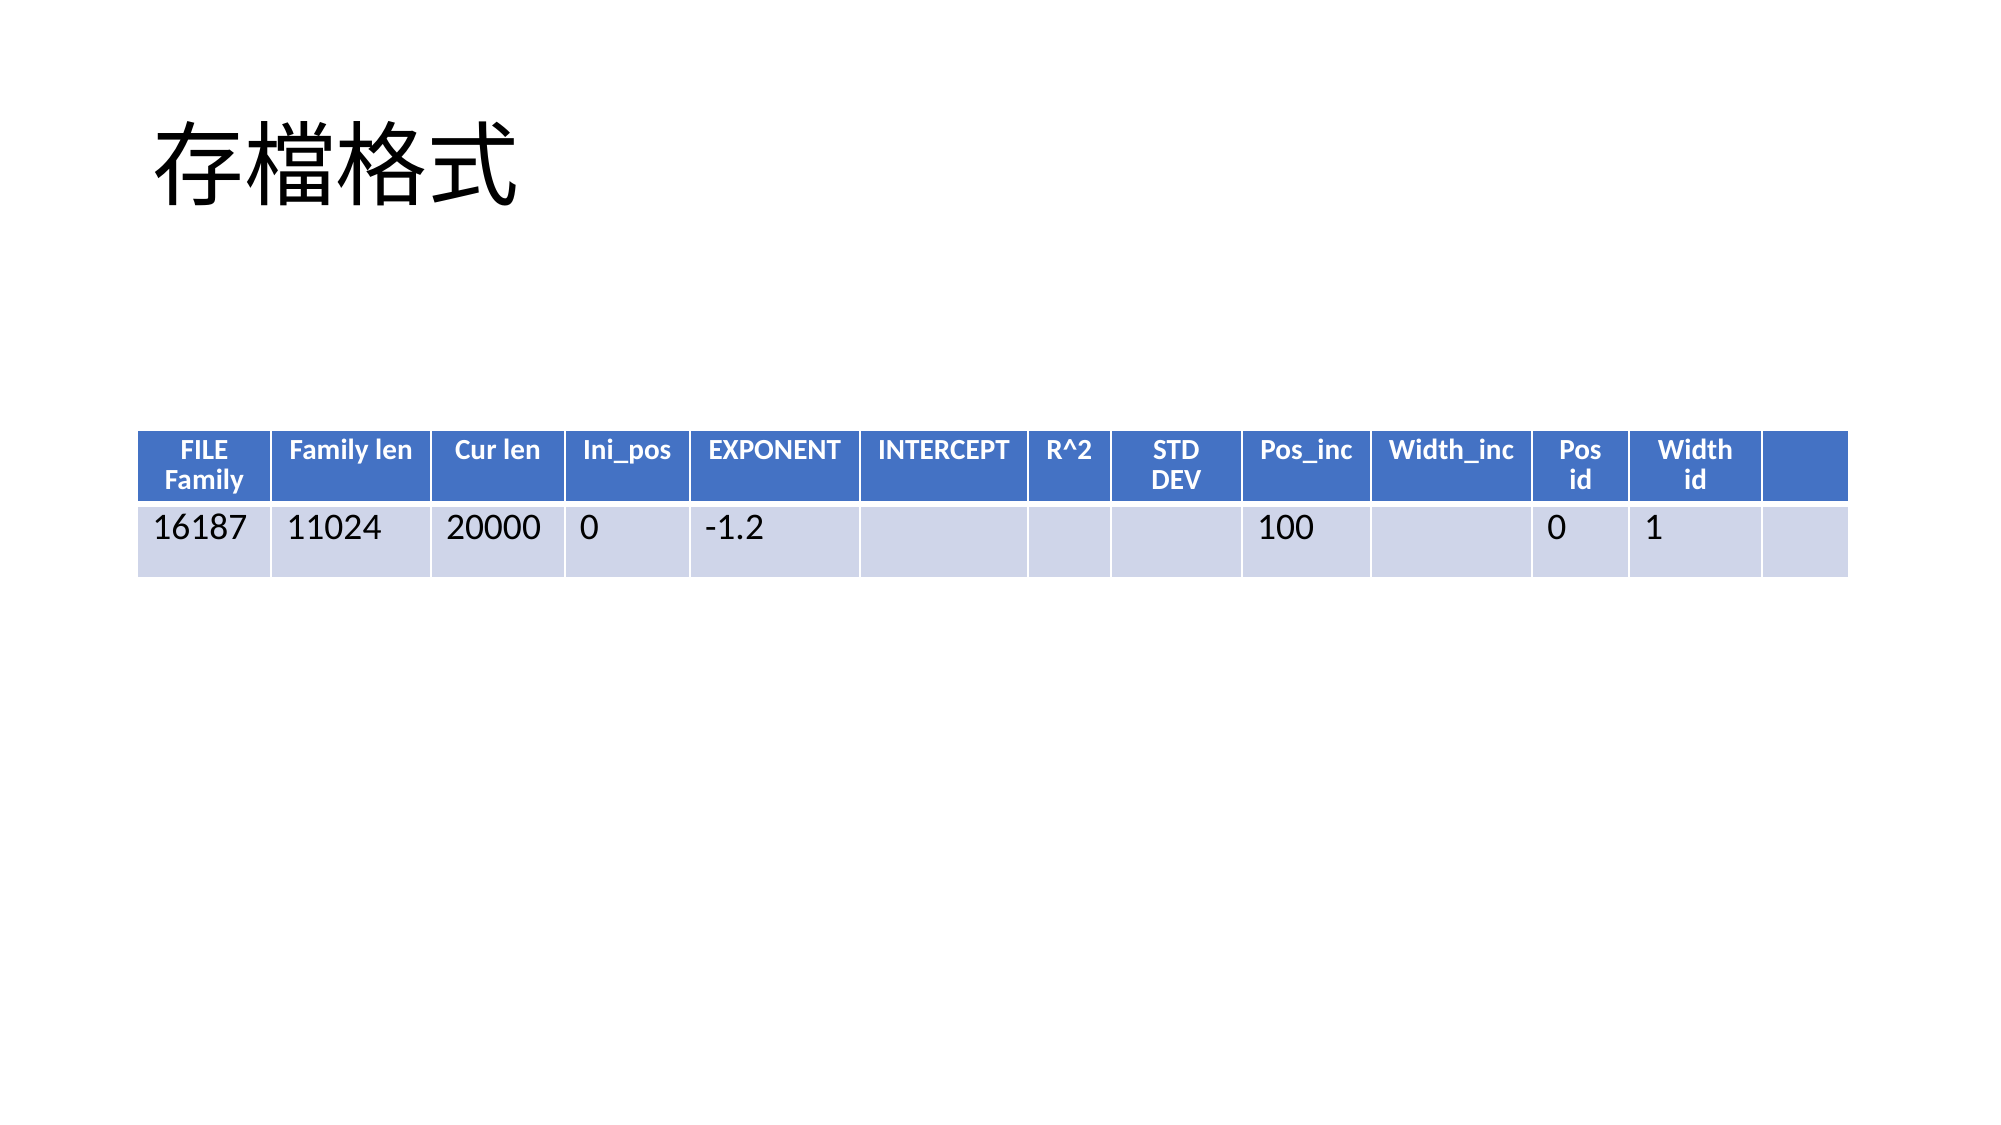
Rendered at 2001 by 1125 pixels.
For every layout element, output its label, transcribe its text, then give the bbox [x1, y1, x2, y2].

table_header Family len [272, 431, 430, 501]
table_cell 11024 [272, 507, 430, 577]
table_cell 20000 [432, 507, 564, 577]
table_header Ini_pos [566, 431, 689, 501]
table_cell [1112, 507, 1241, 577]
table_cell 100 [1243, 507, 1370, 577]
table_cell 16187 [138, 507, 270, 577]
table_header INTERCEPT [861, 431, 1027, 501]
table_header FILE Family [138, 431, 270, 501]
table_header Width id [1630, 431, 1761, 501]
table_header EXPONENT [691, 431, 859, 501]
table_header Pos_inc [1243, 431, 1370, 501]
table_header Pos id [1533, 431, 1628, 501]
table_header [1763, 431, 1848, 501]
table_cell 1 [1630, 507, 1761, 577]
title 存檔格式 [137, 59, 1863, 278]
table_cell [861, 507, 1027, 577]
table_header Cur len [432, 431, 564, 501]
table_cell [1763, 507, 1848, 577]
table_cell [1029, 507, 1110, 577]
table_header Width_inc [1372, 431, 1531, 501]
table_cell -1.2 [691, 507, 859, 577]
table_cell 0 [566, 507, 689, 577]
table_header R^2 [1029, 431, 1110, 501]
table_cell 0 [1533, 507, 1628, 577]
table_header STD DEV [1112, 431, 1241, 501]
table_cell [1372, 507, 1531, 577]
